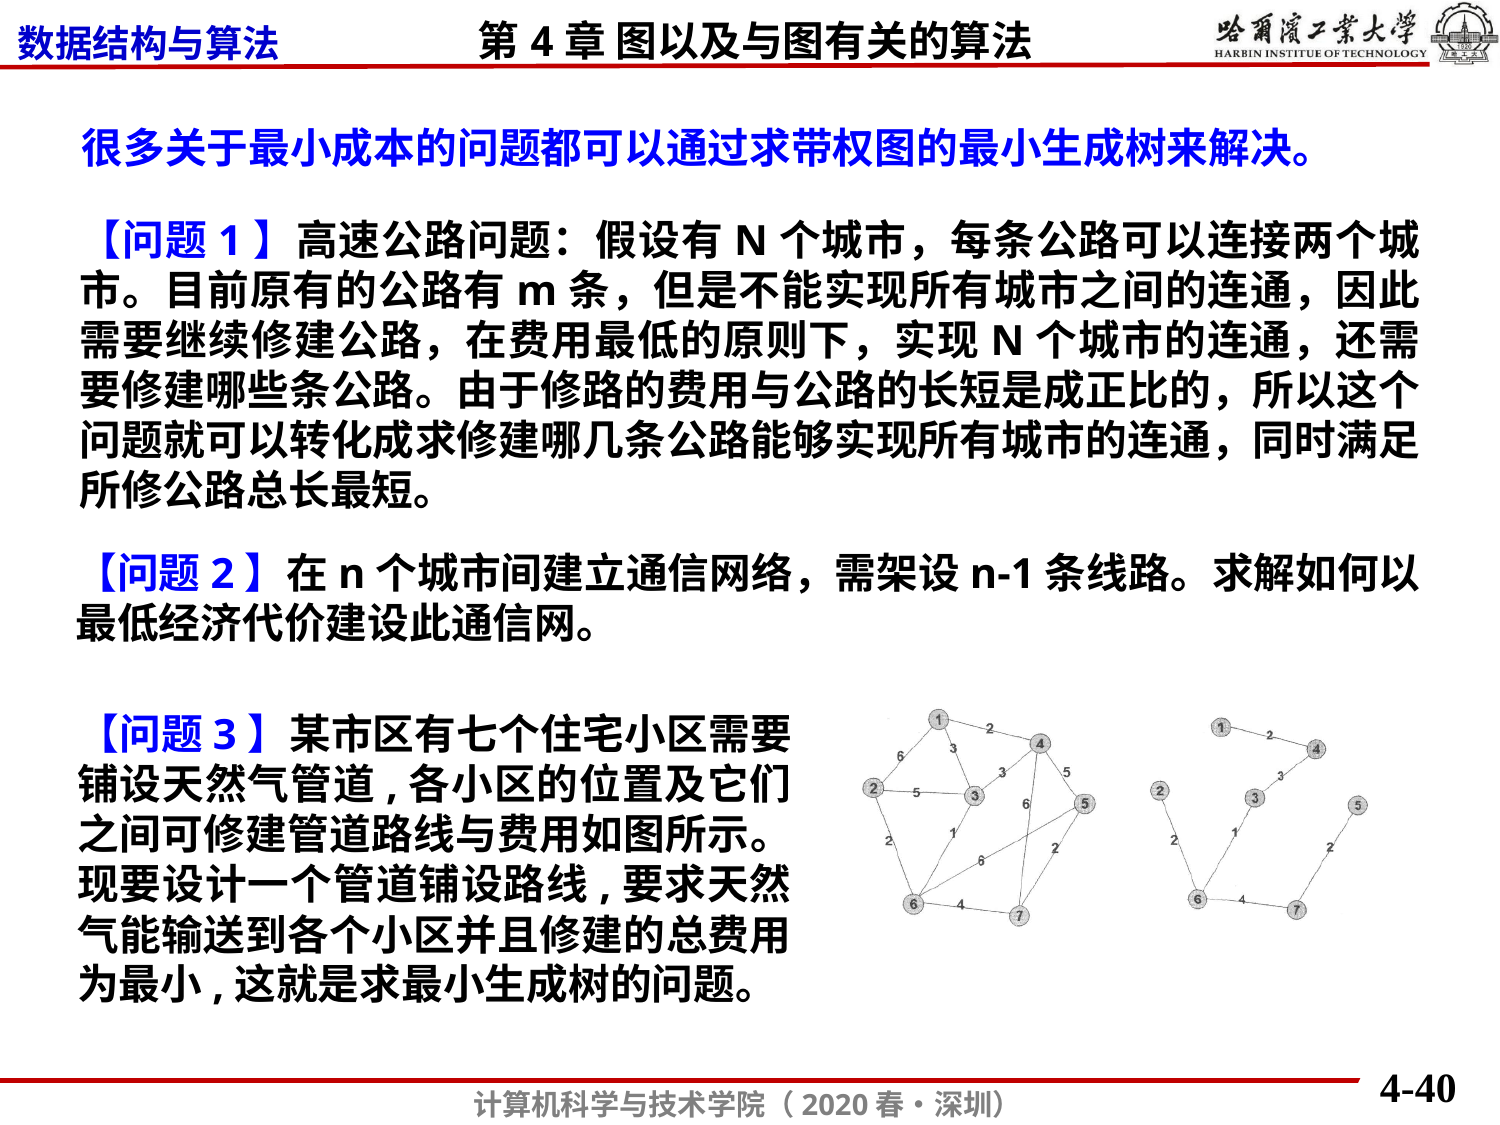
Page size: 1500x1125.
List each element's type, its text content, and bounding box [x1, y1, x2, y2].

text_box 【问题2】在n个城市间建立通信网络，需架设n-1条线路。求解如何以最低经济代价建设此通信网。 [60, 539, 1459, 655]
text_box 很多关于最小成本的问题都可以通过求带权图的最小生成树来解决。 [66, 114, 1366, 179]
text_box 【问题3】某市区有七个住宅小区需要铺设天然气管道,各小区的位置及它们之间可修建管道路线与费用如图所示。现要设计一个管道铺设路线,要求天然气能输送到各个小区并且修建的总费用为最小,这就是求最小生成树的问题。 [62, 700, 807, 1016]
text_box 【问题1】高速公路问题：假设有N个城市，每条公路可以连接两个城市。目前原有的公路有m条，但是不能实现所有城市之间的连通，因此需要继续修建公路，在费用最低的原则下，实现N个城市的连通，还需要修建哪些条公路。由于修路的费用与公路的长短是成正比的，所以这个问题就可以转化成求修建哪几条公路能够实现所有城市的连通，同时满足所修公路总长最短。 [64, 206, 1436, 522]
picture [1212, 1, 1500, 68]
picture [855, 700, 1105, 936]
picture [1139, 709, 1375, 927]
